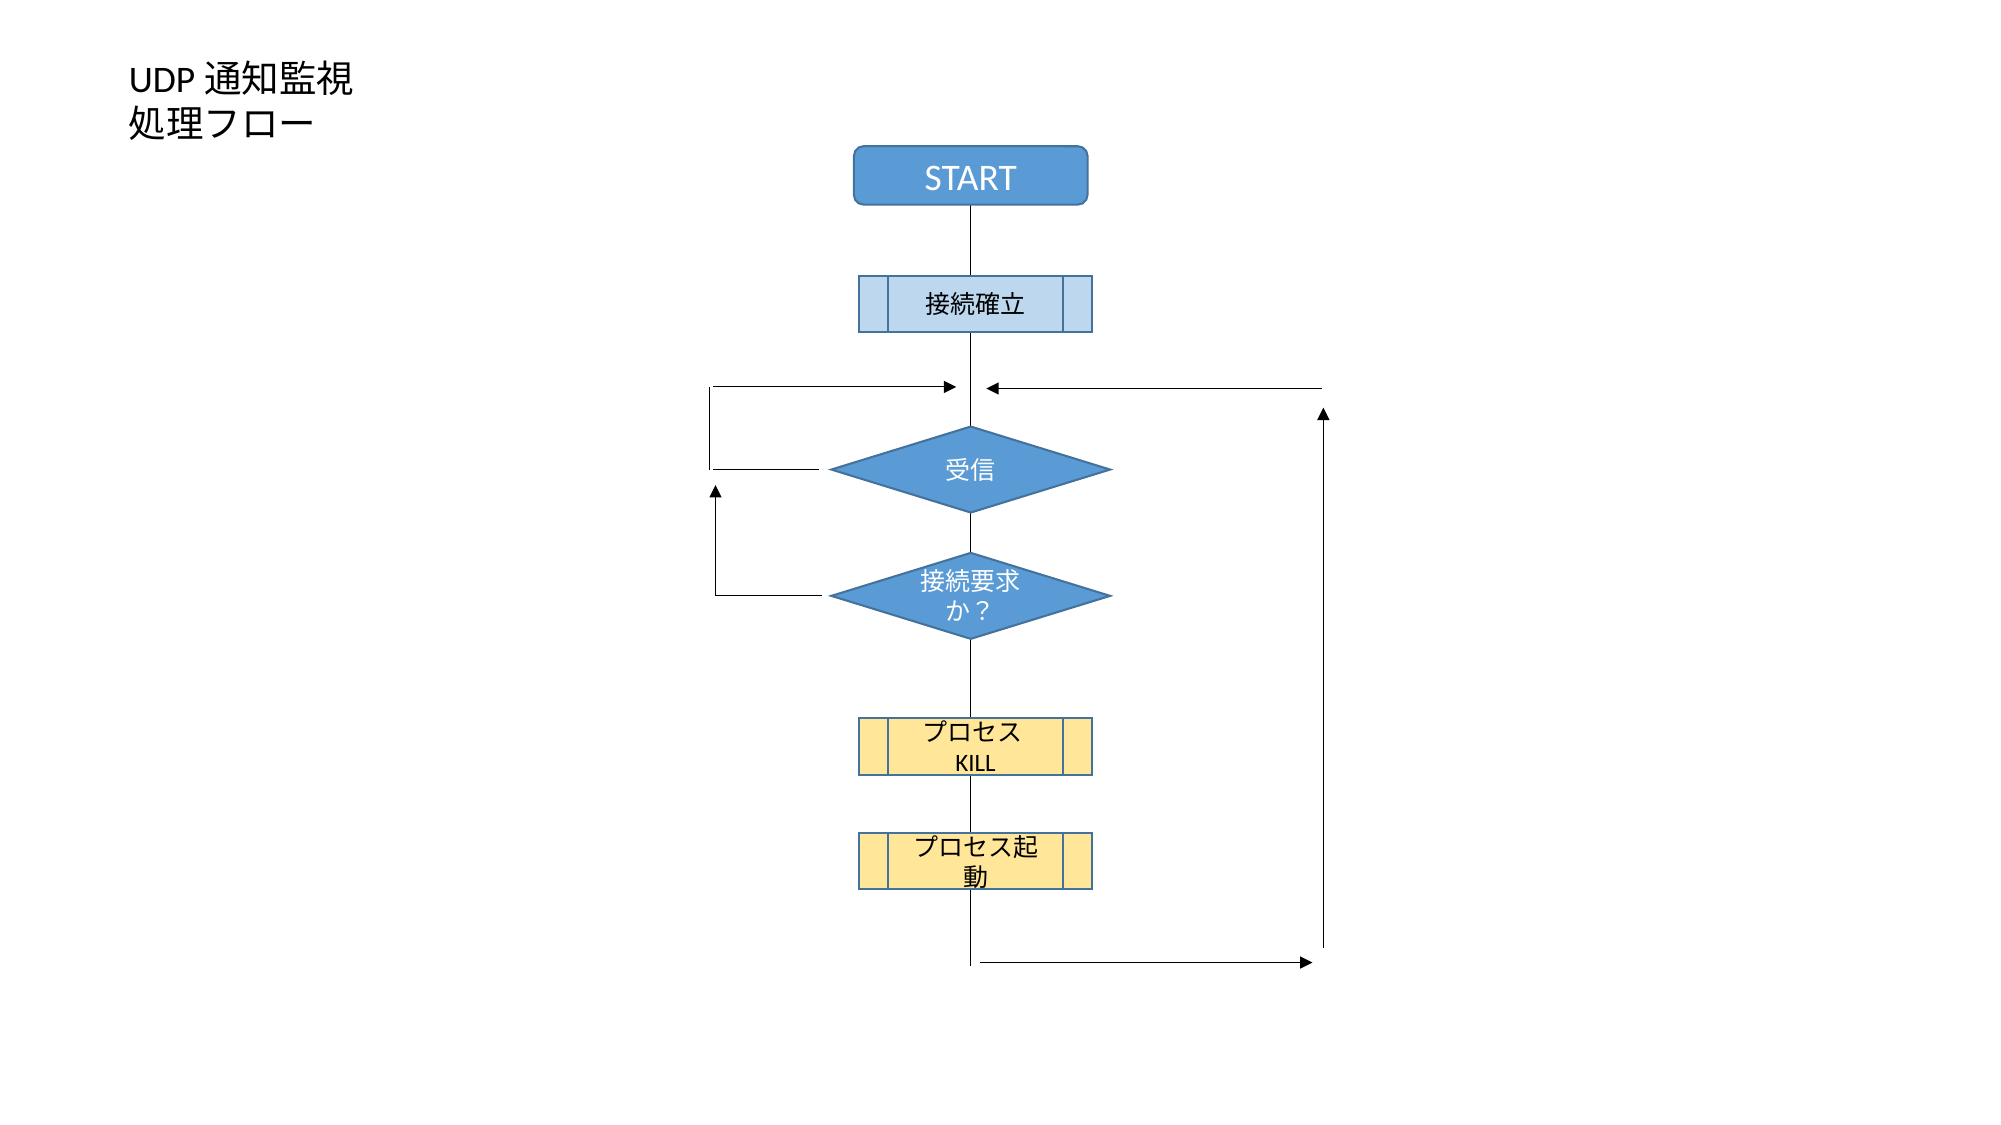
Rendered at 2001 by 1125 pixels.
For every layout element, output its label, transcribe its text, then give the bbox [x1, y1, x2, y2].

text_box 受信 [827, 425, 970, 514]
text_box プロセス起動 [858, 832, 970, 890]
text_box 接続確立 [971, 275, 1093, 333]
text_box プロセスKILL [971, 717, 1093, 776]
text_box UDP通知監視 処理フロー [114, 47, 369, 153]
text_box プロセス起動 [971, 832, 1093, 890]
text_box 接続要求か？ [827, 552, 970, 640]
text_box 接続要求か？ [971, 551, 1114, 640]
text_box 接続確立 [858, 275, 970, 333]
text_box START [852, 145, 1089, 206]
text_box プロセスKILL [858, 717, 970, 776]
text_box 受信 [971, 425, 1114, 514]
